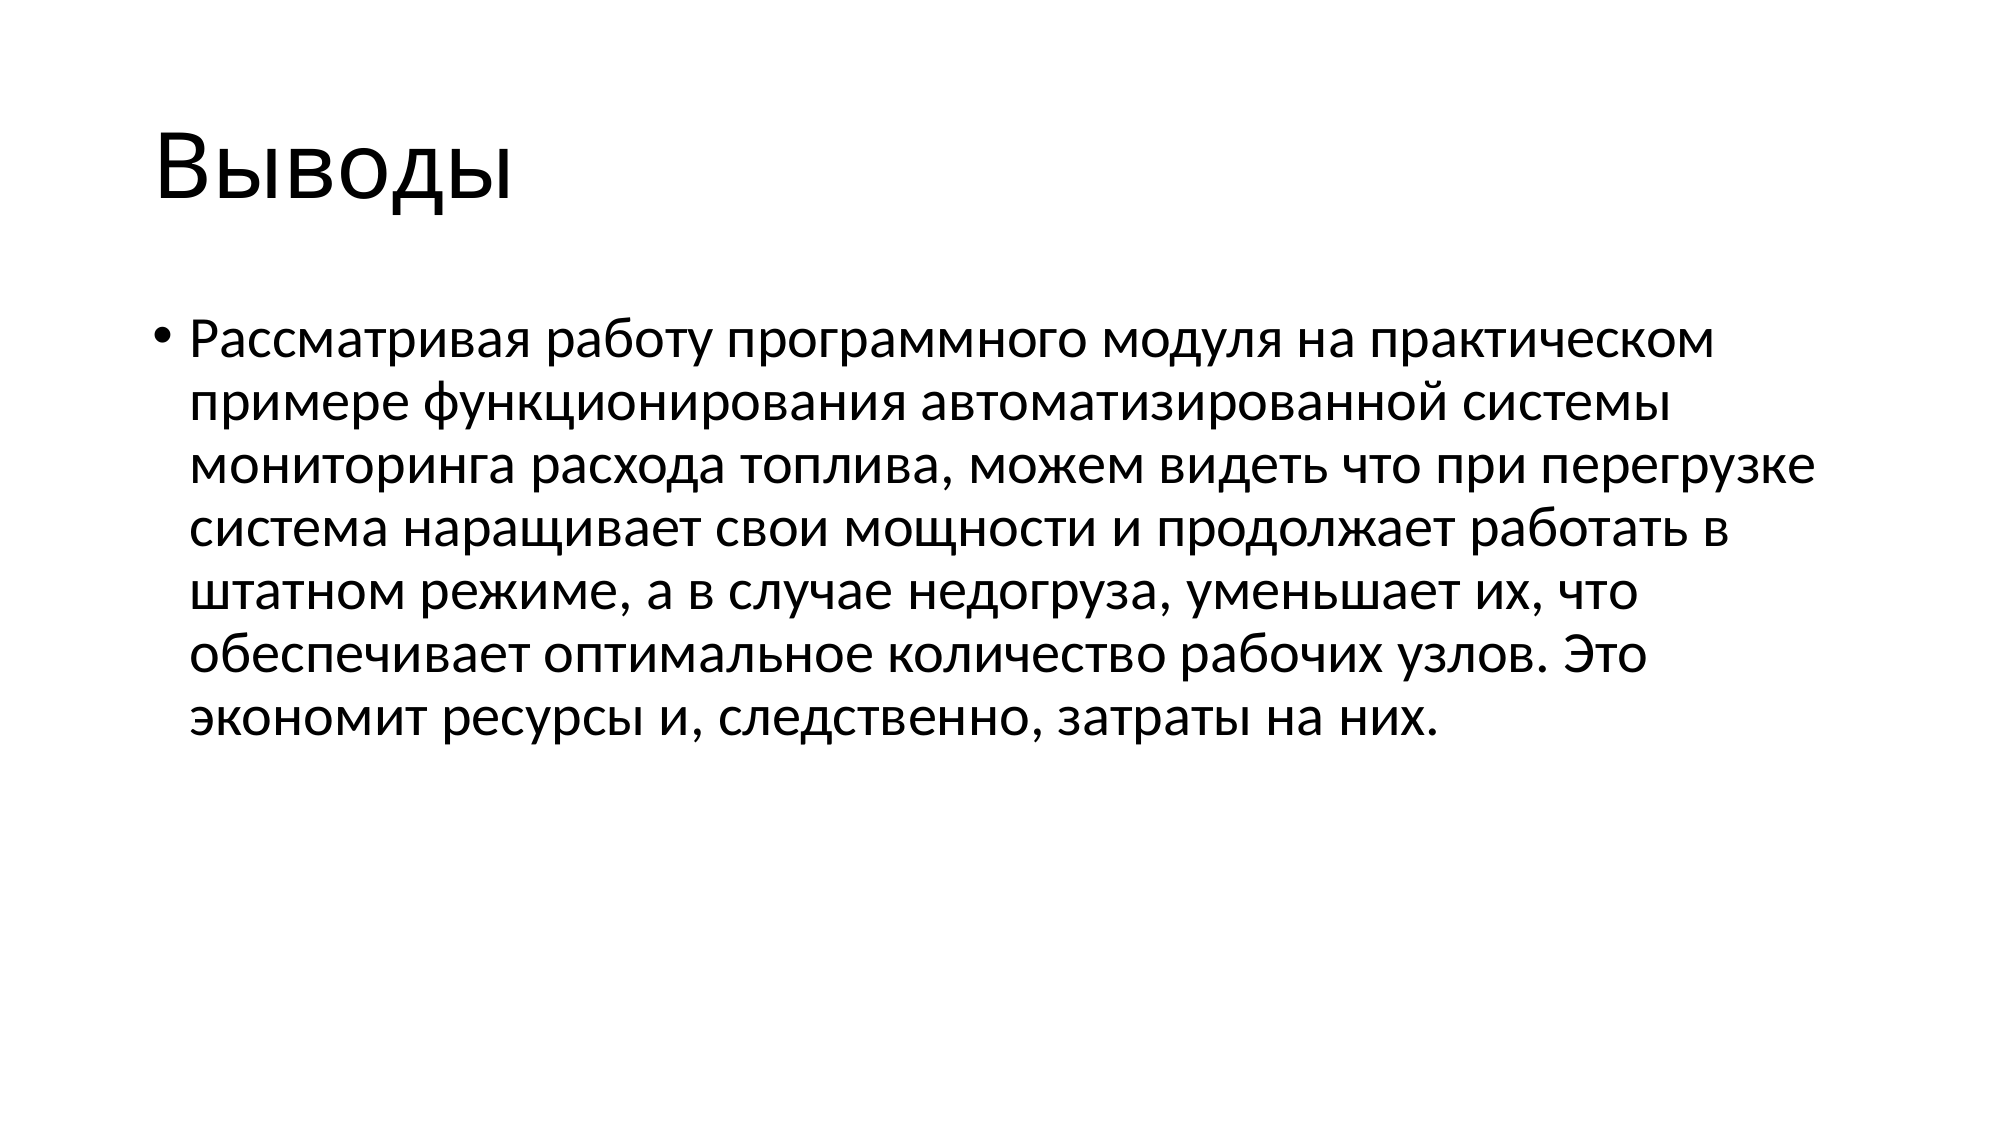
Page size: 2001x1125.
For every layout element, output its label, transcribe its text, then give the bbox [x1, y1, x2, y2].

title Выводы [137, 59, 1863, 278]
list Рассматривая работу программного модуля на практическом примере функционирования автоматизированной системы мониторинга расхода топлива, можем видеть что при перегрузке система наращивает свои мощности и продолжает работать в штатном режиме, а в случае недогруза, уменьшает их, что обеспечивает оптимальное количество рабочих узлов. Это экономит ресурсы и, следственно, затраты на них. [137, 299, 1863, 1014]
